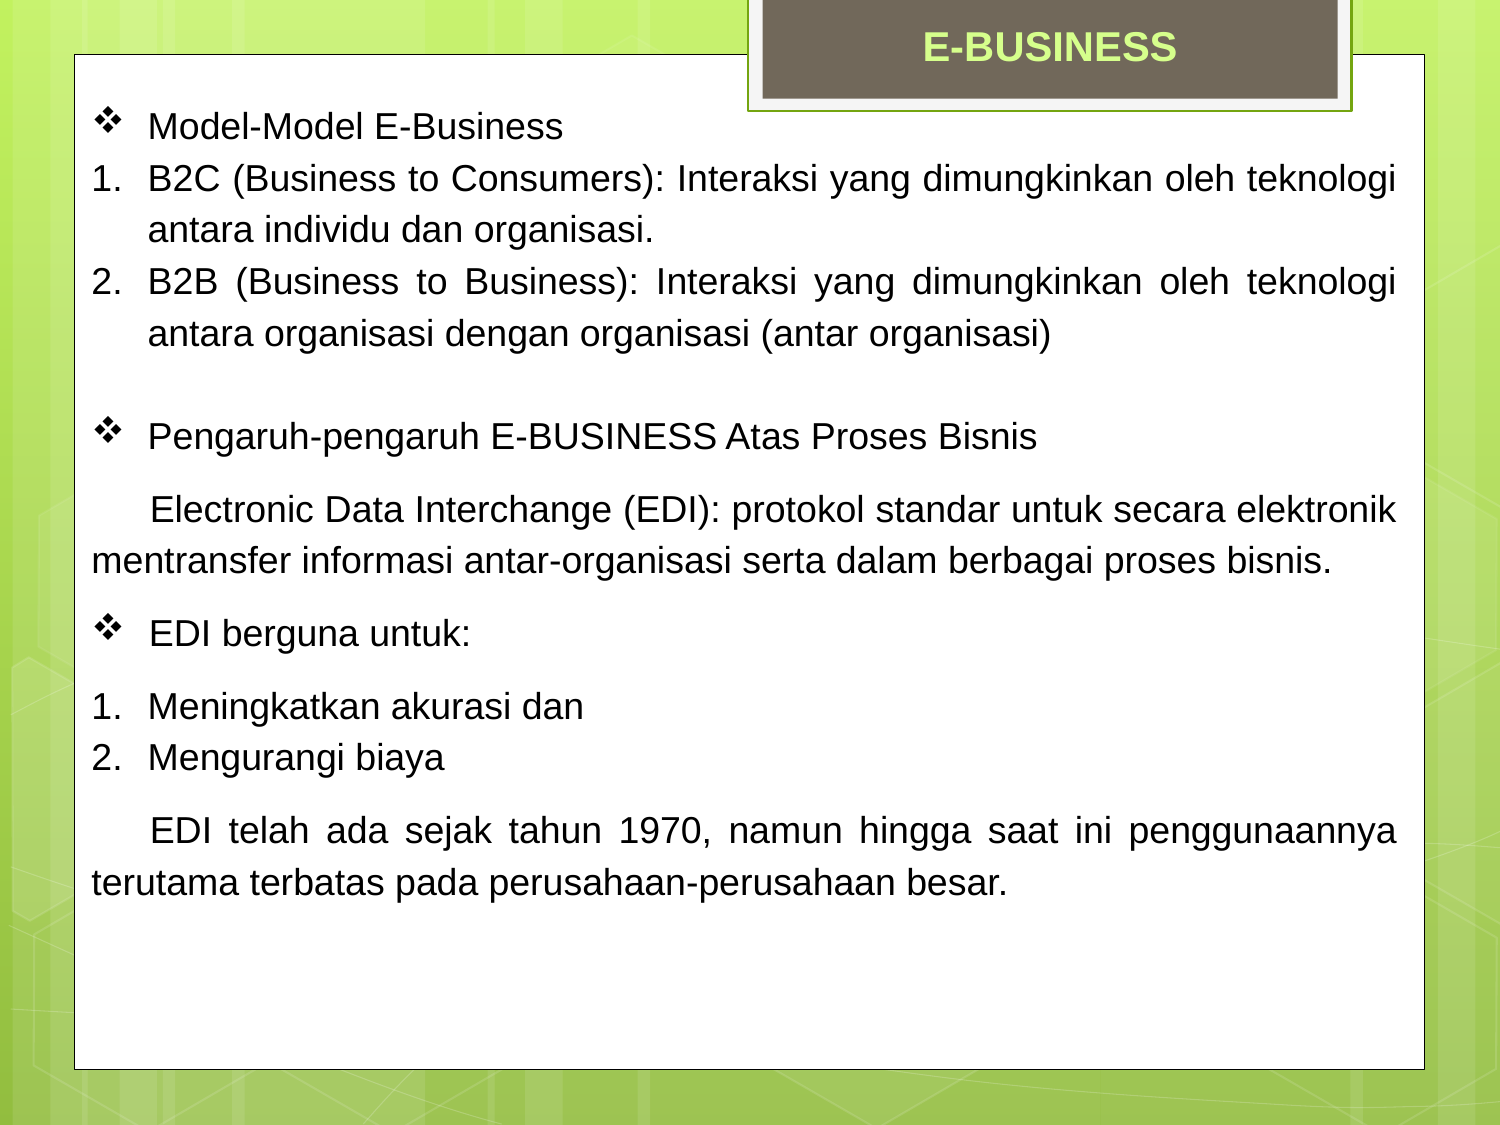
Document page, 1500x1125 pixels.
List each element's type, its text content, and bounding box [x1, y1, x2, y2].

text_box E-BUSINESS [907, 12, 1193, 47]
text_box Model-Model E-Business B2C (Business to Consumers): Interaksi yang dimungkinkan oleh teknologi antara individu dan organisasi. B2B (Business to Business): Interaksi yang dimungkinkan oleh teknologi antara organisasi dengan organisasi (antar organisasi) Pengaruh-pengaruh E-BUSINESS Atas Proses Bisnis Electronic Data Interchange (EDI): protokol standar untuk secara elektronik mentransfer informasi antar-organisasi serta dalam berbagai proses bisnis. EDI berguna untuk: Meningkatkan akurasi dan Mengurangi biaya EDI telah ada sejak tahun 1970, namun hingga saat ini penggunaannya terutama terbatas pada perusahaan-perusahaan besar. [76, 47, 1412, 910]
